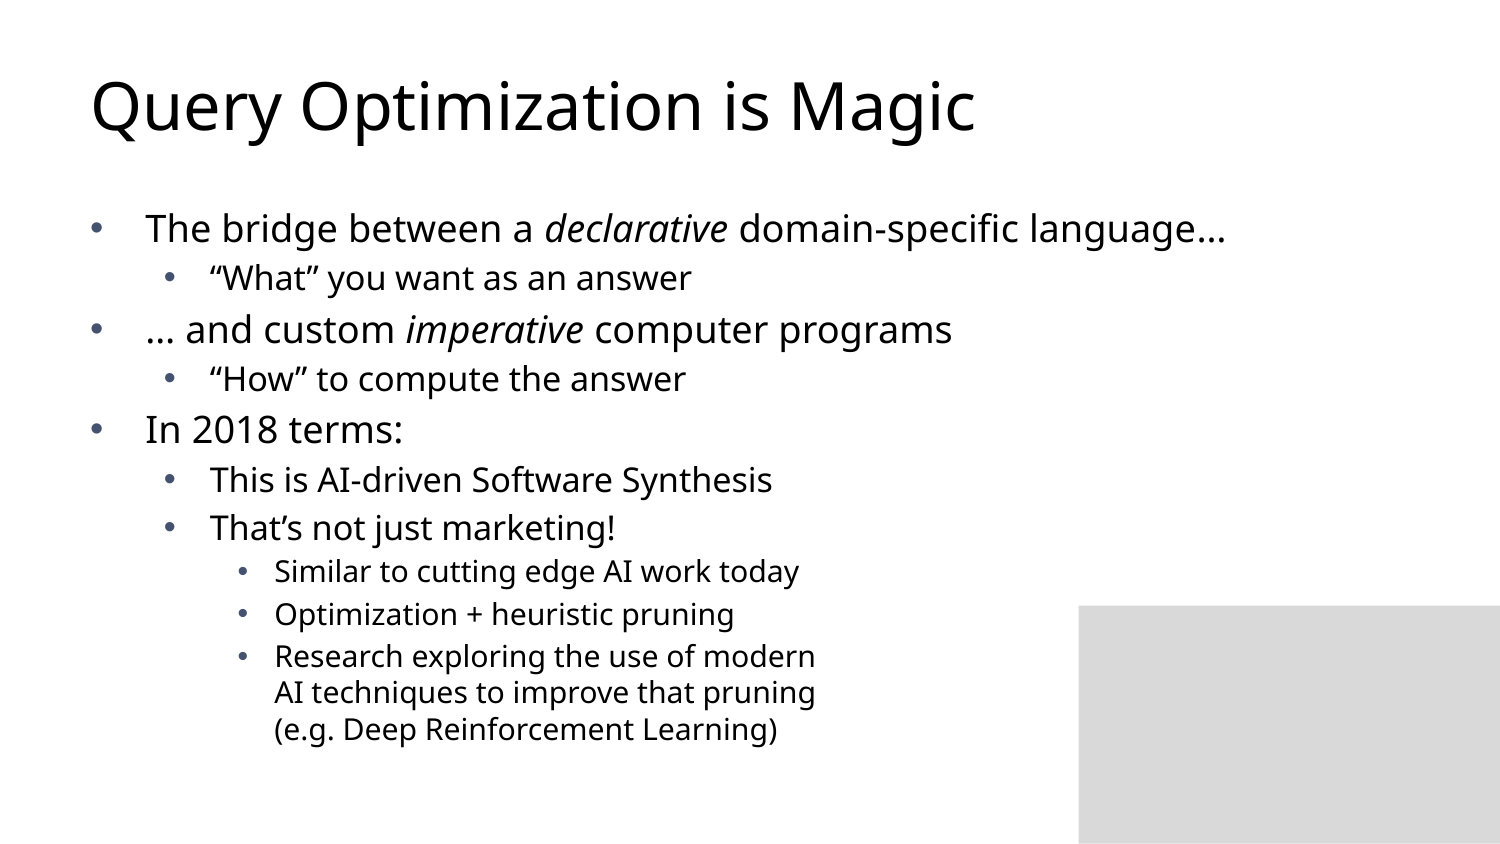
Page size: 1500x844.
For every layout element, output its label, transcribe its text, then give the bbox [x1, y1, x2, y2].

title Query Optimization is Magic [75, 33, 1425, 175]
list The bridge between a declarative domain-specific language… “What” you want as an answer … and custom imperative computer programs “How” to compute the answer In 2018 terms: This is AI-driven Software Synthesis That’s not just marketing! Similar to cutting edge AI work today Optimization + heuristic pruning Research exploring the use of modern AI techniques to improve that pruning (e.g. Deep Reinforcement Learning) [75, 196, 1425, 754]
